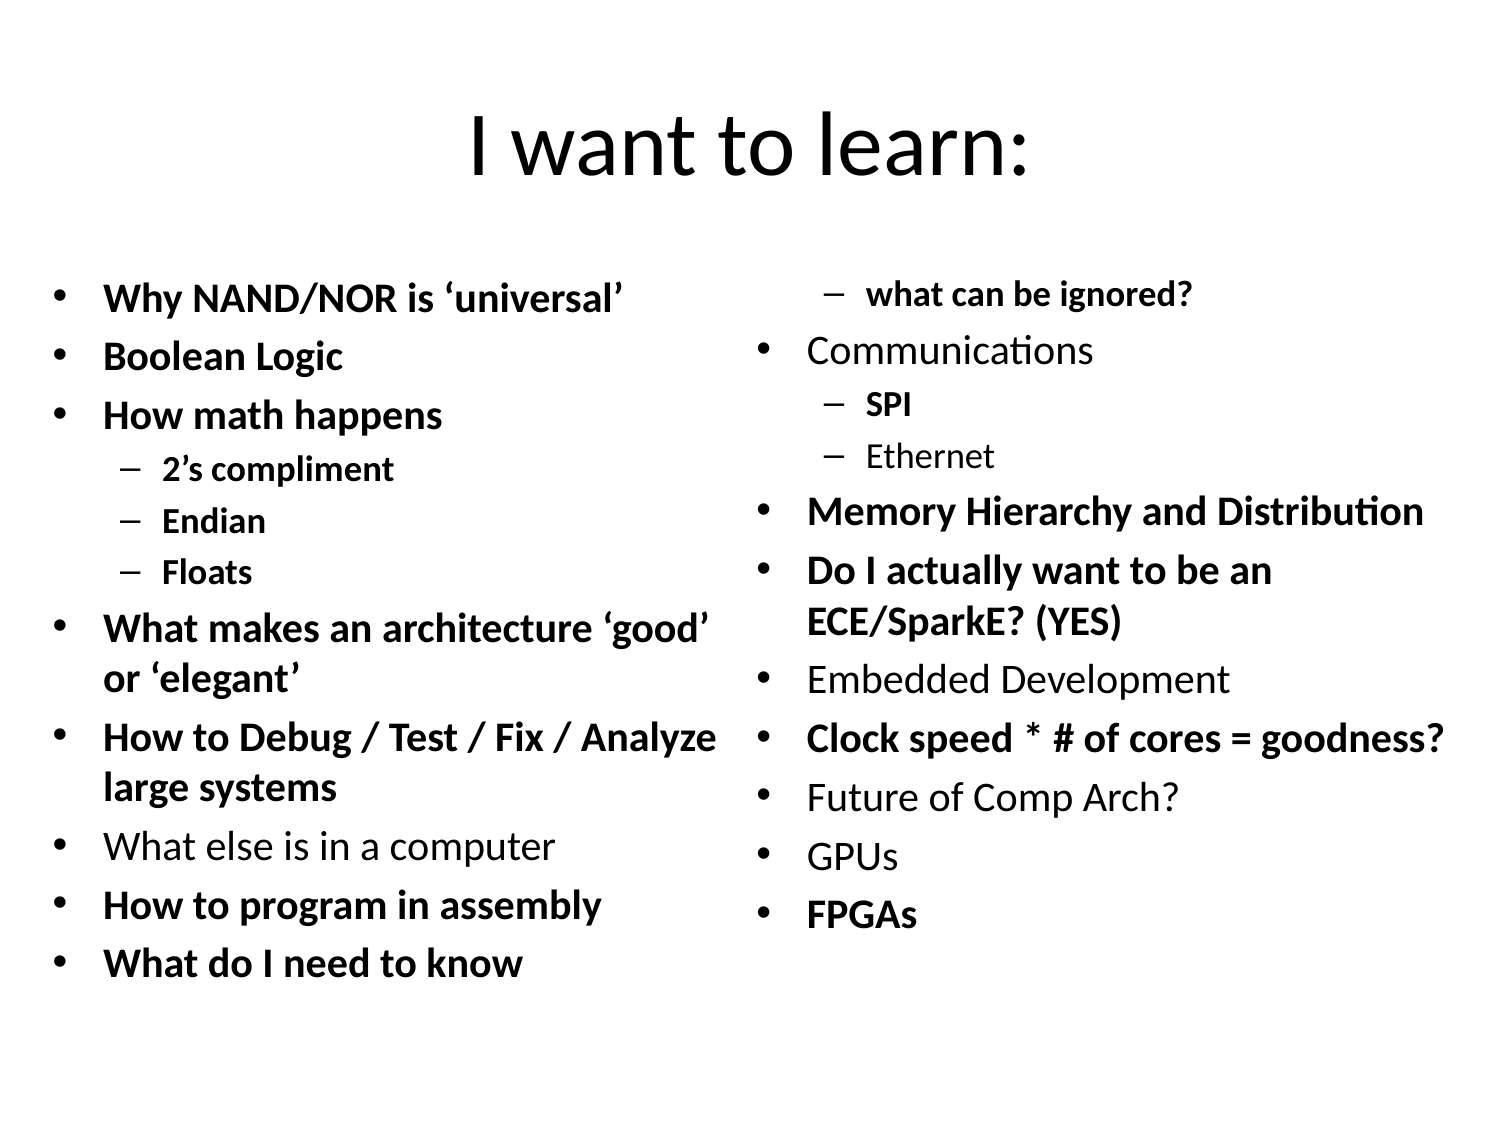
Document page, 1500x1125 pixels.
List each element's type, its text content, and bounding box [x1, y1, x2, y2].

list Why NAND/NOR is ‘universal’ Boolean Logic How math happens 2’s compliment Endian Floats What makes an architecture ‘good’ or ‘elegant’ How to Debug / Test / Fix / Analyze large systems What else is in a computer How to program in assembly What do I need to know what can be ignored? Communications SPI Ethernet Memory Hierarchy and Distribution Do I actually want to be an ECE/SparkE? (YES) Embedded Development Clock speed * # of cores = goodness? Future of Comp Arch? GPUs FPGAs [37, 262, 1475, 1005]
title I want to learn: [75, 45, 1425, 233]
